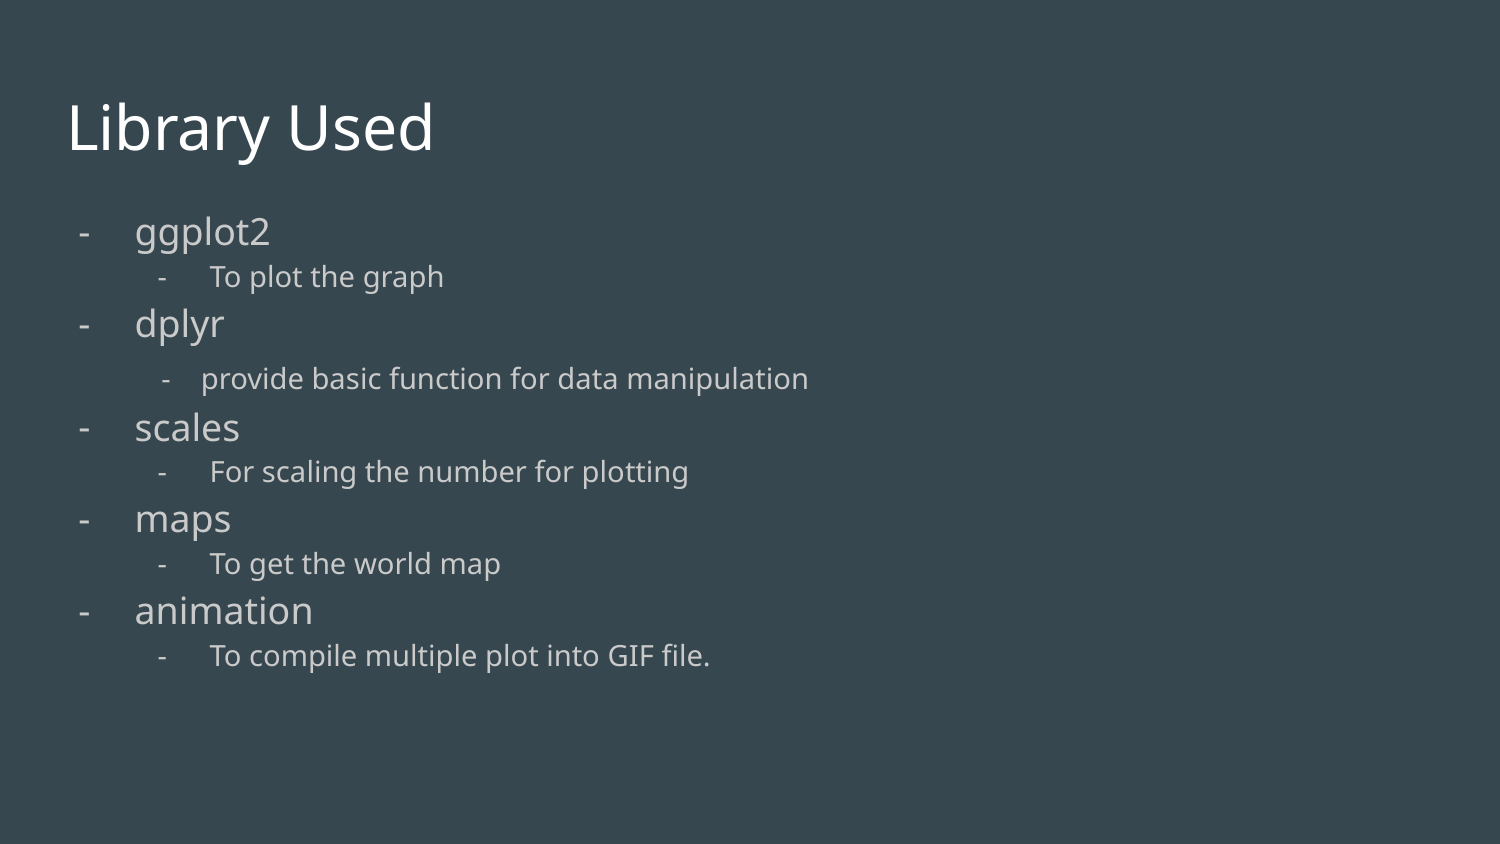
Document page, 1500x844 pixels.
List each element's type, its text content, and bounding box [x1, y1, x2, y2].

list ggplot2 To plot the graph dplyr - provide basic function for data manipulation scales For scaling the number for plotting maps To get the world map animation To compile multiple plot into GIF file. [44, 186, 1443, 747]
title Library Used [51, 72, 1449, 167]
